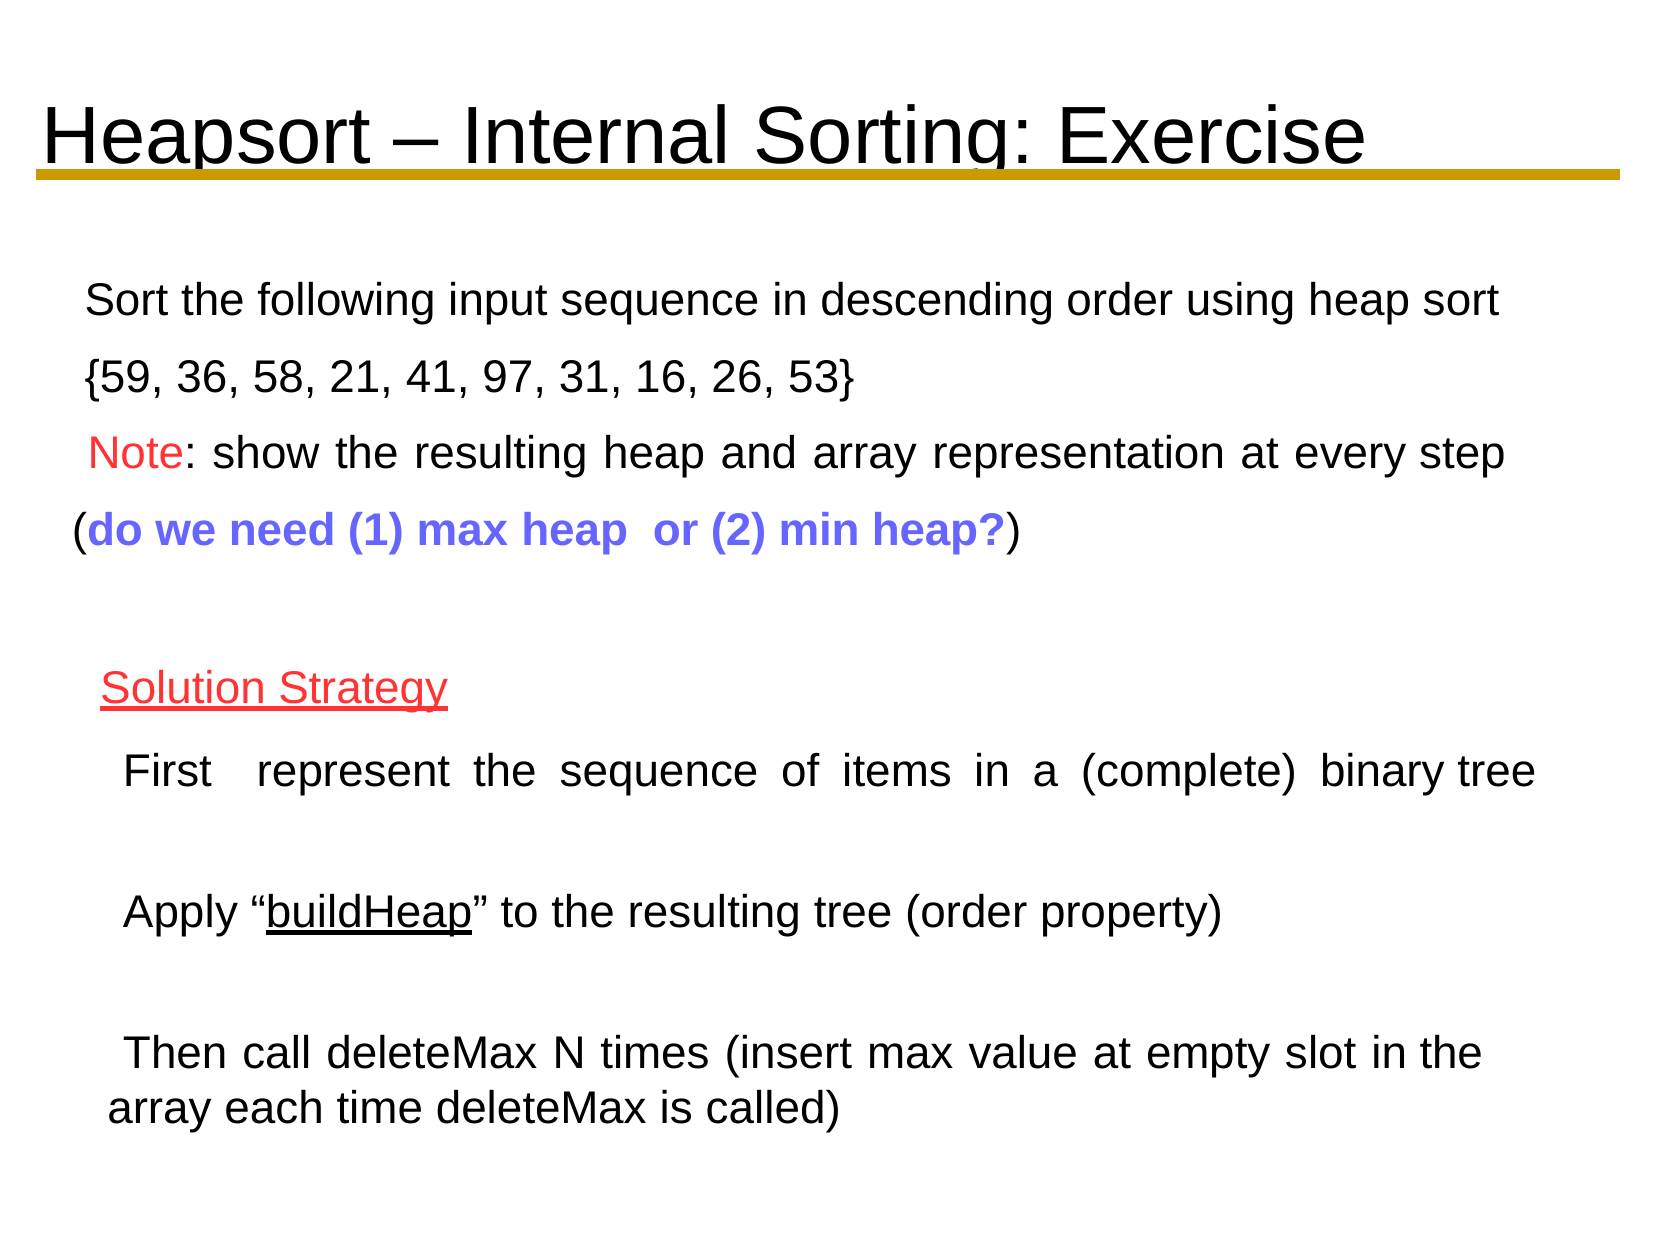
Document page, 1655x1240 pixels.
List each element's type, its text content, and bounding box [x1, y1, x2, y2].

text_box Sort the following input sequence in descending order using heap sort {59, 36, 58, 21, 41, 97, 31, 16, 26, 53} Note: show the resulting heap and array representation at every step (do we need (1) max heap or (2) min heap?) Solution Strategy First represent the sequence of items in a (complete) binary tree Apply “buildHeap” to the resulting tree (order property) Then call deleteMax N times (insert max value at empty slot in the array each time deleteMax is called) [69, 269, 1586, 1134]
text_box Heapsort – Internal Sorting: Exercise [39, 175, 1372, 180]
text_box Heapsort – Internal Sorting: Exercise [39, 82, 1372, 174]
